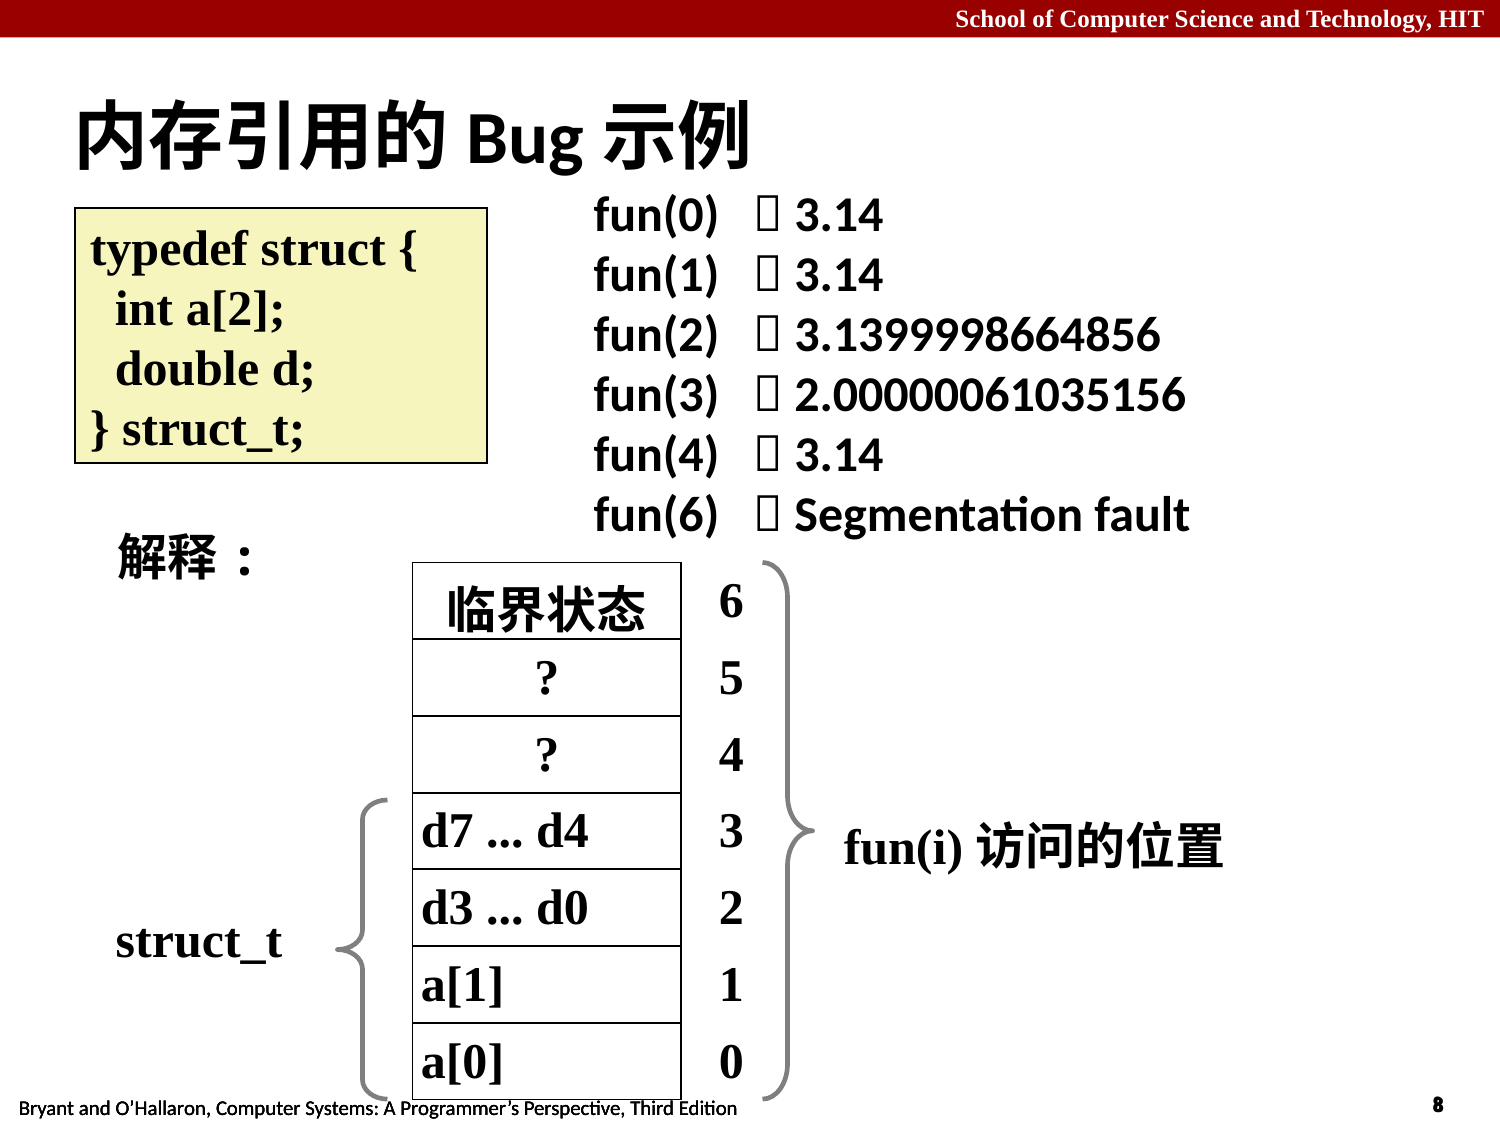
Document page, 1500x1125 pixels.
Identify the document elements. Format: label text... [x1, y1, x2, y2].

text_box typedef struct { int a[2]; double d; } struct_t; [75, 208, 488, 463]
table_cell ? [413, 717, 680, 792]
text_box [337, 799, 388, 1100]
table_header 6 [682, 563, 752, 639]
table_cell d3 ... d0 [413, 870, 680, 945]
text_box [762, 562, 813, 1100]
table_cell 5 [682, 639, 752, 716]
table_cell 3 [682, 793, 752, 869]
title 内存引用的Bug示例 [58, 71, 1500, 197]
table_cell d7 ... d4 [413, 794, 680, 868]
table_header 临界状态 [413, 563, 680, 638]
text_box struct_t [100, 899, 298, 975]
table_cell a[0] [413, 1024, 680, 1099]
text_box fun(i)访问的位置 [837, 802, 1288, 865]
table_cell a[1] [413, 947, 680, 1022]
table_cell 2 [682, 869, 752, 946]
table_cell 0 [682, 1023, 752, 1099]
text_box 解释: [117, 524, 260, 586]
table_cell 4 [682, 716, 752, 793]
text_box fun(0)  3.14 fun(1)  3.14 fun(2)  3.1399998664856 fun(3)  2.00000061035156 fun(4)  3.14 fun(6)  Segmentation fault [587, 174, 1313, 548]
table_cell ? [413, 640, 680, 715]
table_cell 1 [682, 946, 752, 1023]
